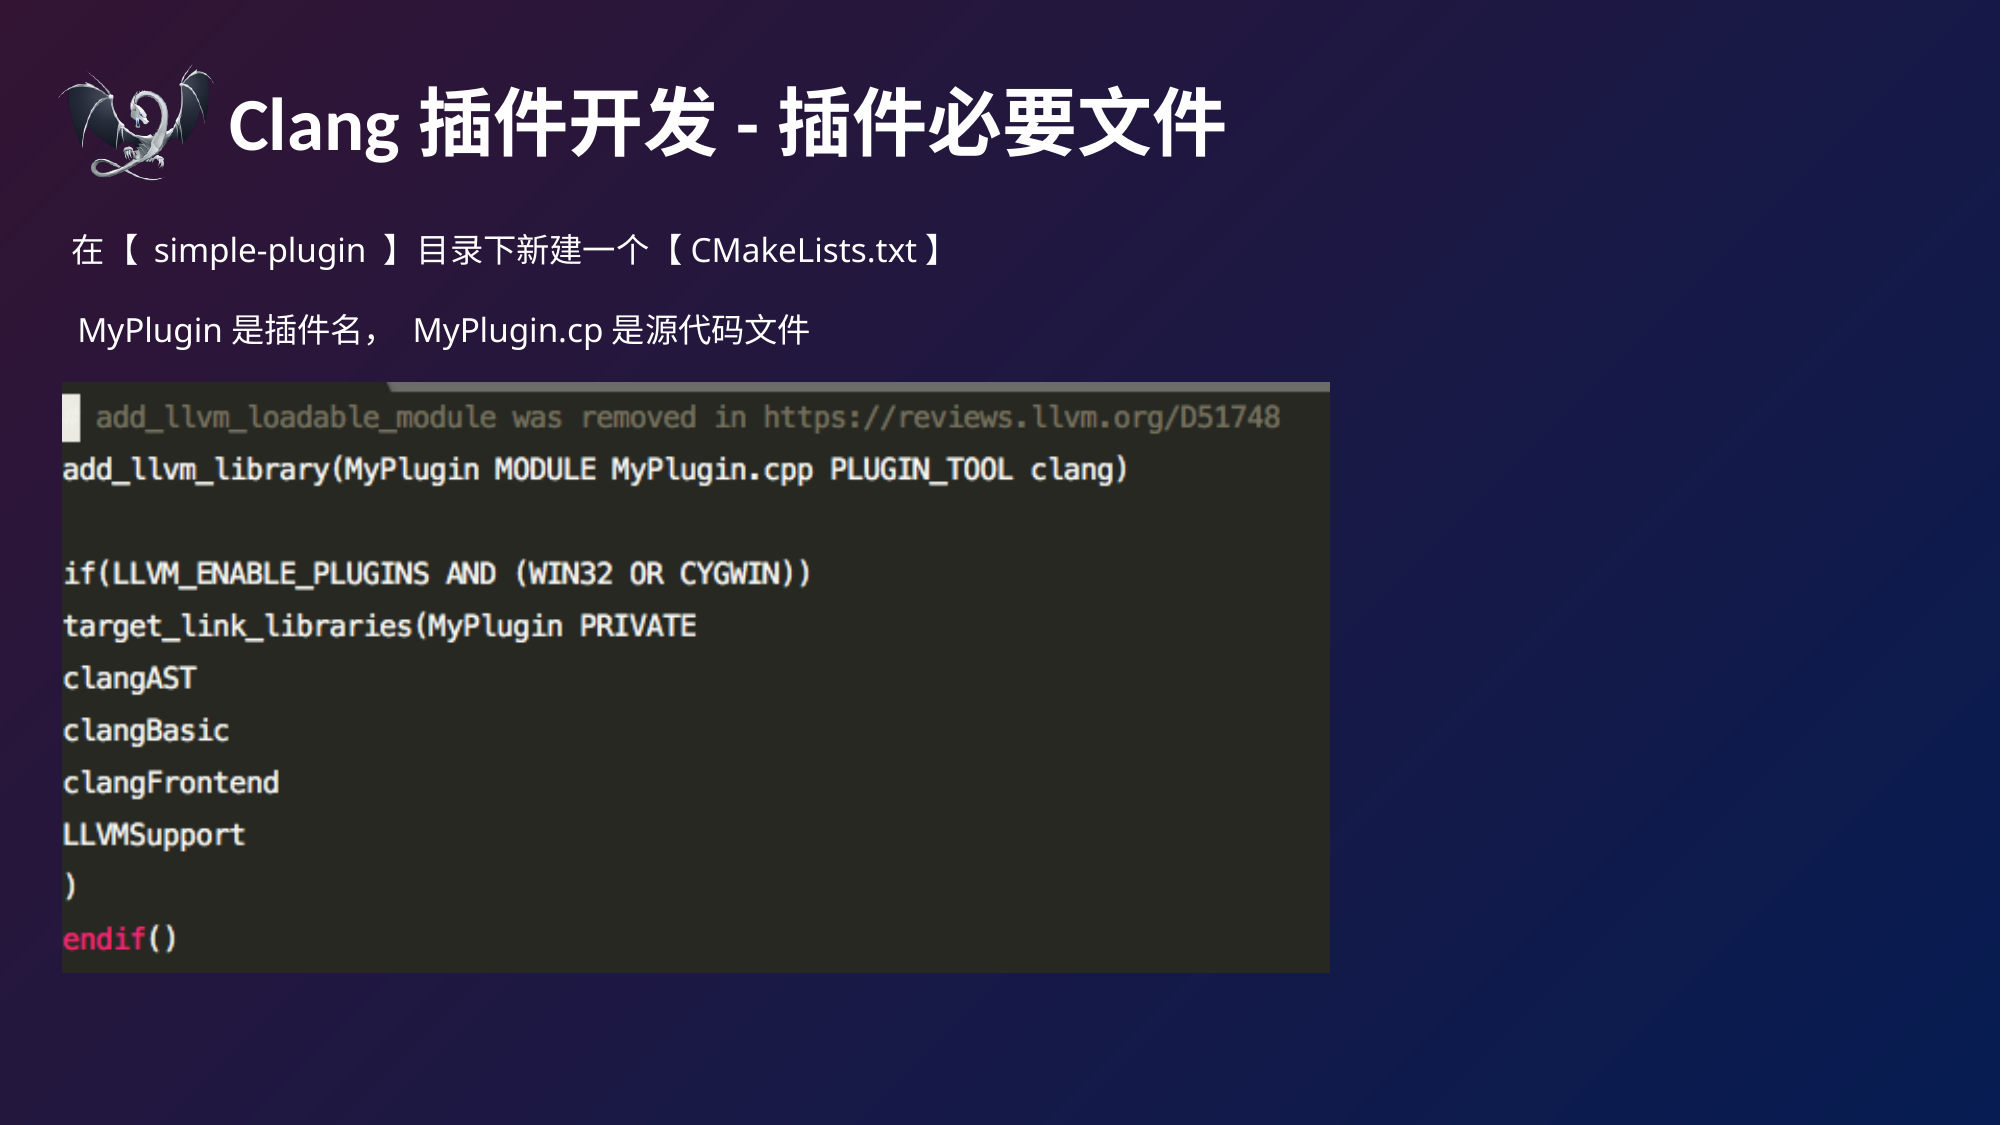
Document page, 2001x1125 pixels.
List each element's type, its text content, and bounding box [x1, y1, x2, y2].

text_box 在【 simple-plugin 】目录下新建一个【CMakeLists.txt】 [56, 221, 1932, 277]
picture [57, 42, 215, 200]
text_box Clang插件开发-插件必要文件 [215, 67, 1408, 174]
picture [62, 382, 1330, 973]
text_box MyPlugin是插件名， MyPlugin.cp是源代码文件 [62, 302, 915, 357]
